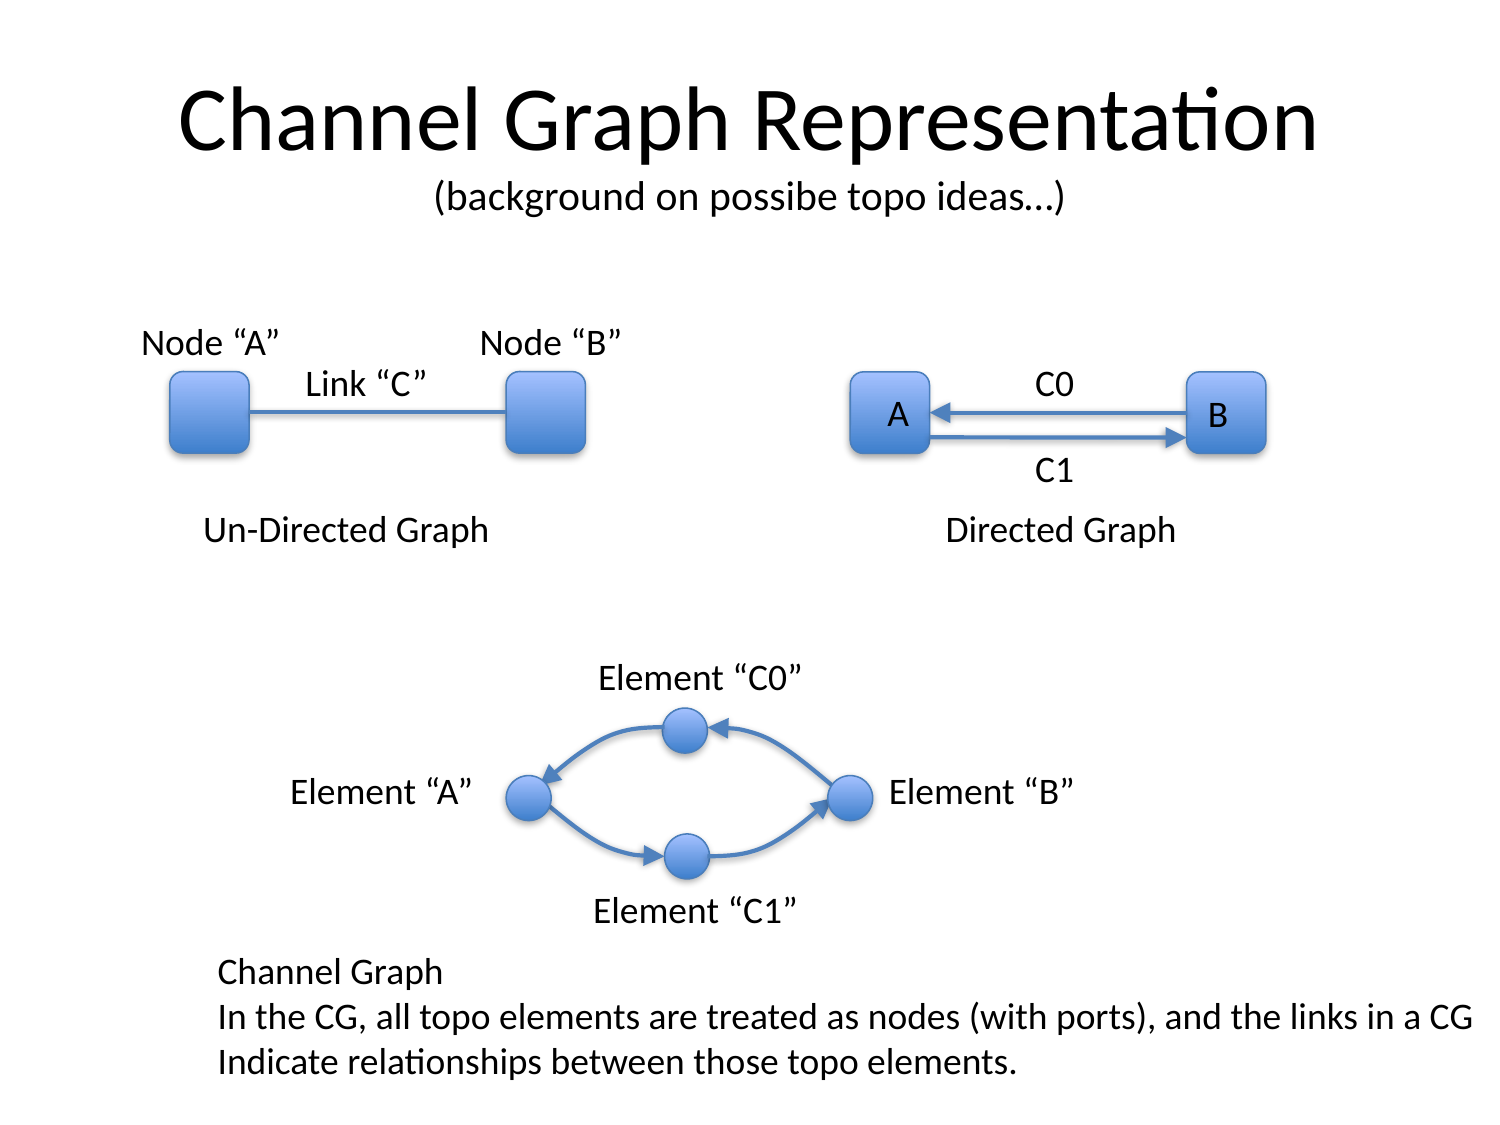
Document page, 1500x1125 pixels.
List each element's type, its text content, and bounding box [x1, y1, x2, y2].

text_box Element “C0” [583, 645, 819, 705]
text_box [849, 371, 930, 455]
text_box [826, 774, 873, 822]
text_box Element “A” [275, 759, 489, 820]
text_box [505, 774, 552, 822]
title Channel Graph Representation (background on possibe topo ideas…) [75, 45, 1425, 233]
text_box Element “B” [873, 759, 1091, 820]
text_box C1 [1020, 447, 1111, 498]
text_box [662, 707, 708, 754]
text_box [1185, 371, 1267, 455]
text_box [707, 717, 831, 785]
text_box [554, 805, 665, 866]
text_box Element “C1” [578, 878, 813, 939]
text_box A [872, 382, 978, 442]
text_box Directed Graph [930, 498, 1192, 558]
text_box Node “A” [126, 310, 296, 371]
text_box [168, 371, 250, 454]
text_box B [1193, 382, 1280, 443]
text_box [707, 800, 826, 859]
text_box C0 [1020, 351, 1111, 410]
text_box Node “B” [464, 310, 638, 371]
text_box Channel Graph In the CG, all topo elements are treated as nodes (with ports), and the links in a CG Indicate relationships between those topo elements. [202, 939, 1499, 1090]
text_box [505, 371, 587, 454]
text_box Link “C” [290, 351, 443, 410]
text_box [664, 833, 710, 878]
text_box [543, 724, 665, 783]
text_box Un-Directed Graph [188, 498, 505, 558]
